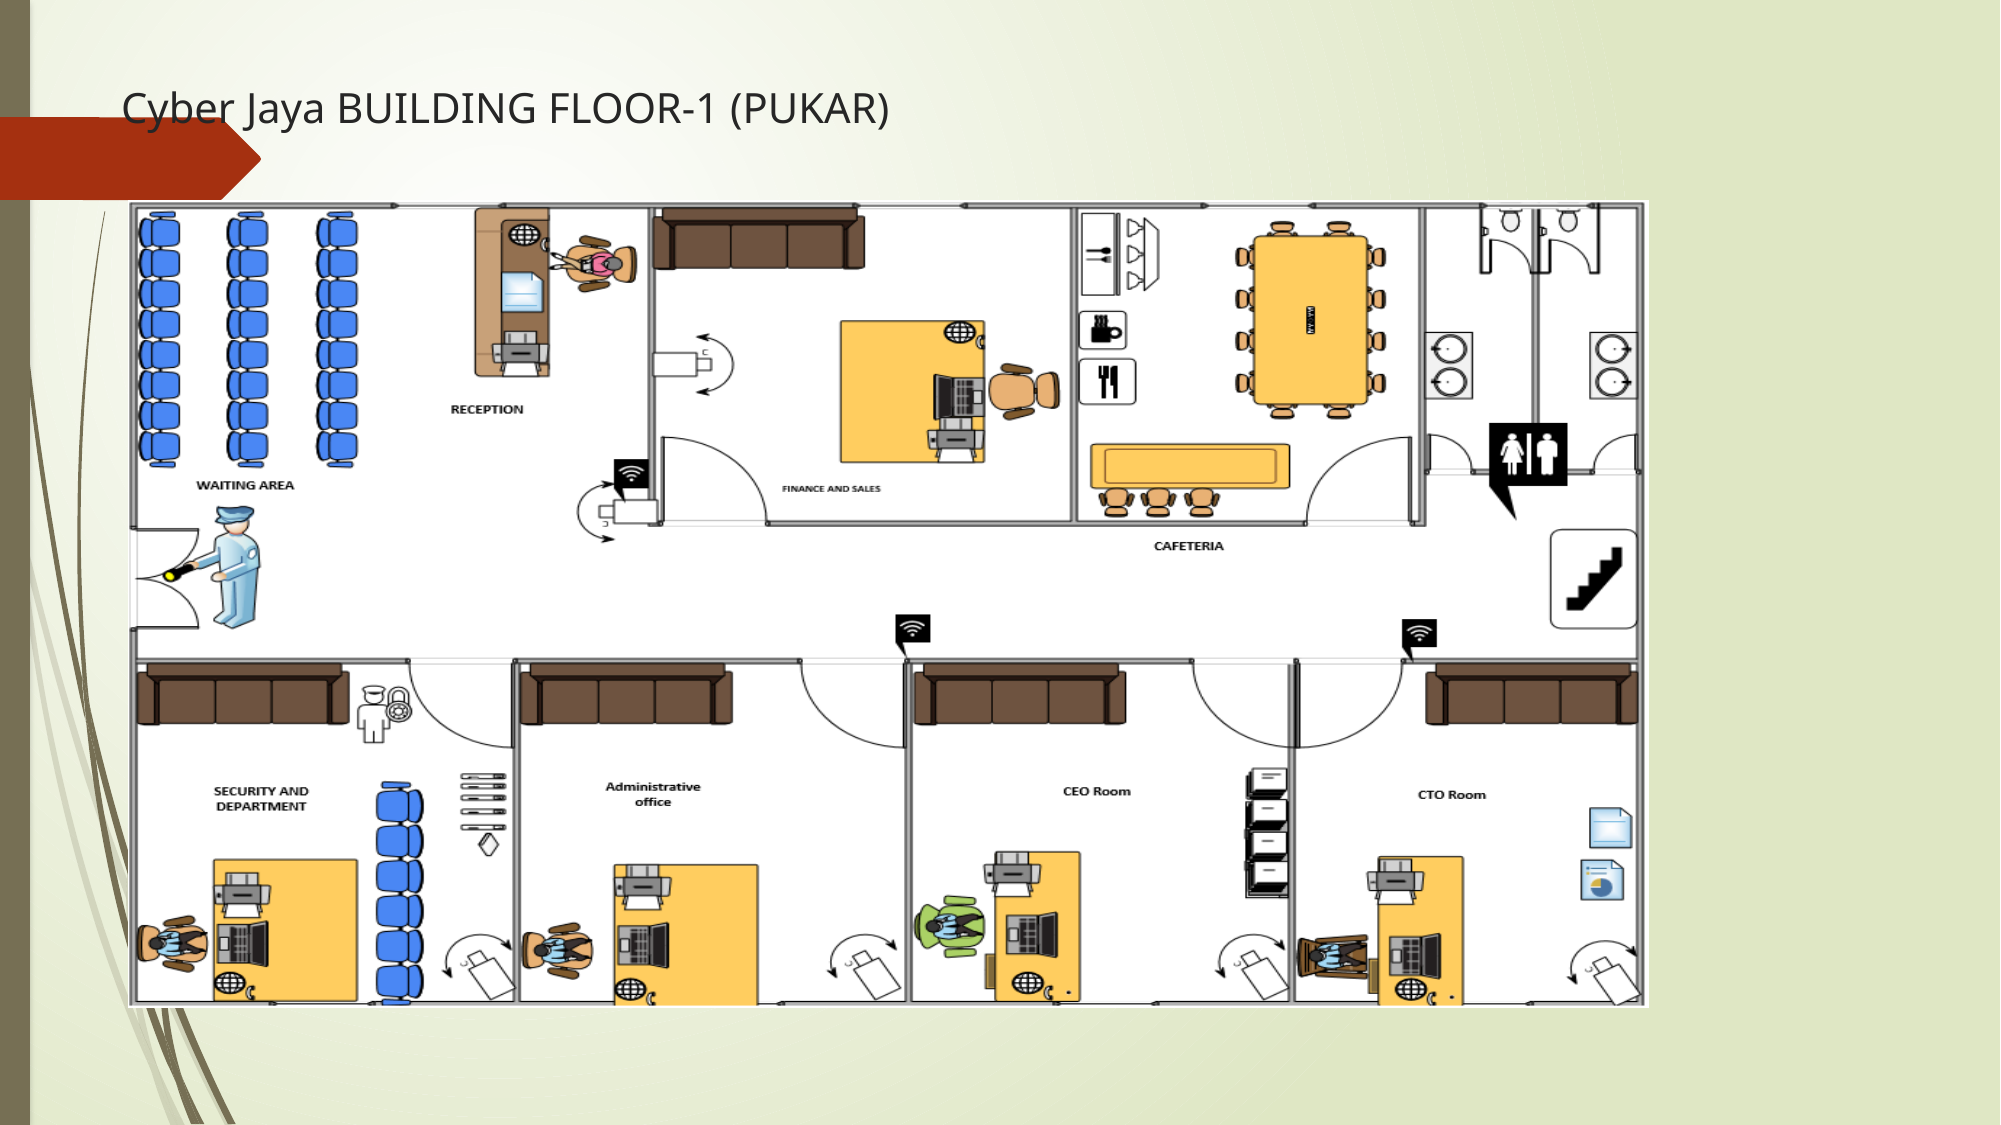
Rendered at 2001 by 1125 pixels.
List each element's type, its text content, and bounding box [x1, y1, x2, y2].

picture [128, 200, 1649, 1008]
title Cyber Jaya BUILDING FLOOR-1 (PUKAR) [106, 74, 1649, 153]
